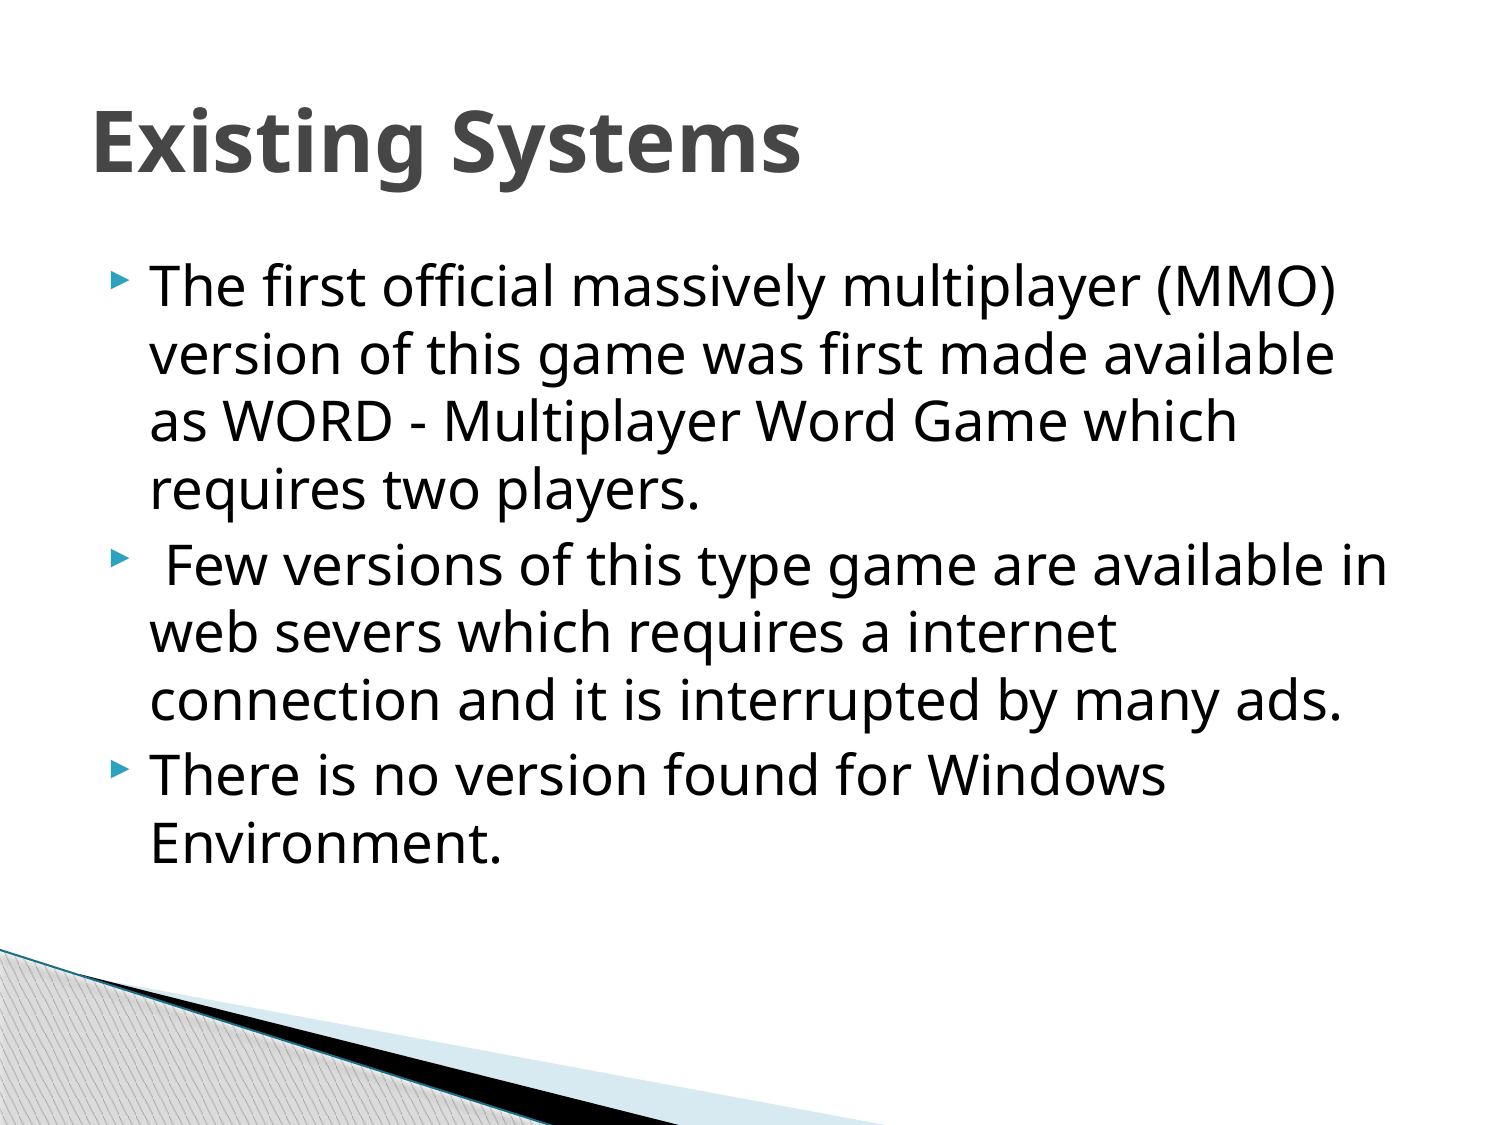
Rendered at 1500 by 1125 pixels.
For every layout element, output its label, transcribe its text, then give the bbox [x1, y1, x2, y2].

list The first official massively multiplayer (MMO) version of this game was first made available as WORD - Multiplayer Word Game which requires two players. Few versions of this type game are available in web severs which requires a internet connection and it is interrupted by many ads. There is no version found for Windows Environment. [75, 243, 1425, 986]
title Existing Systems [75, 45, 1425, 233]
